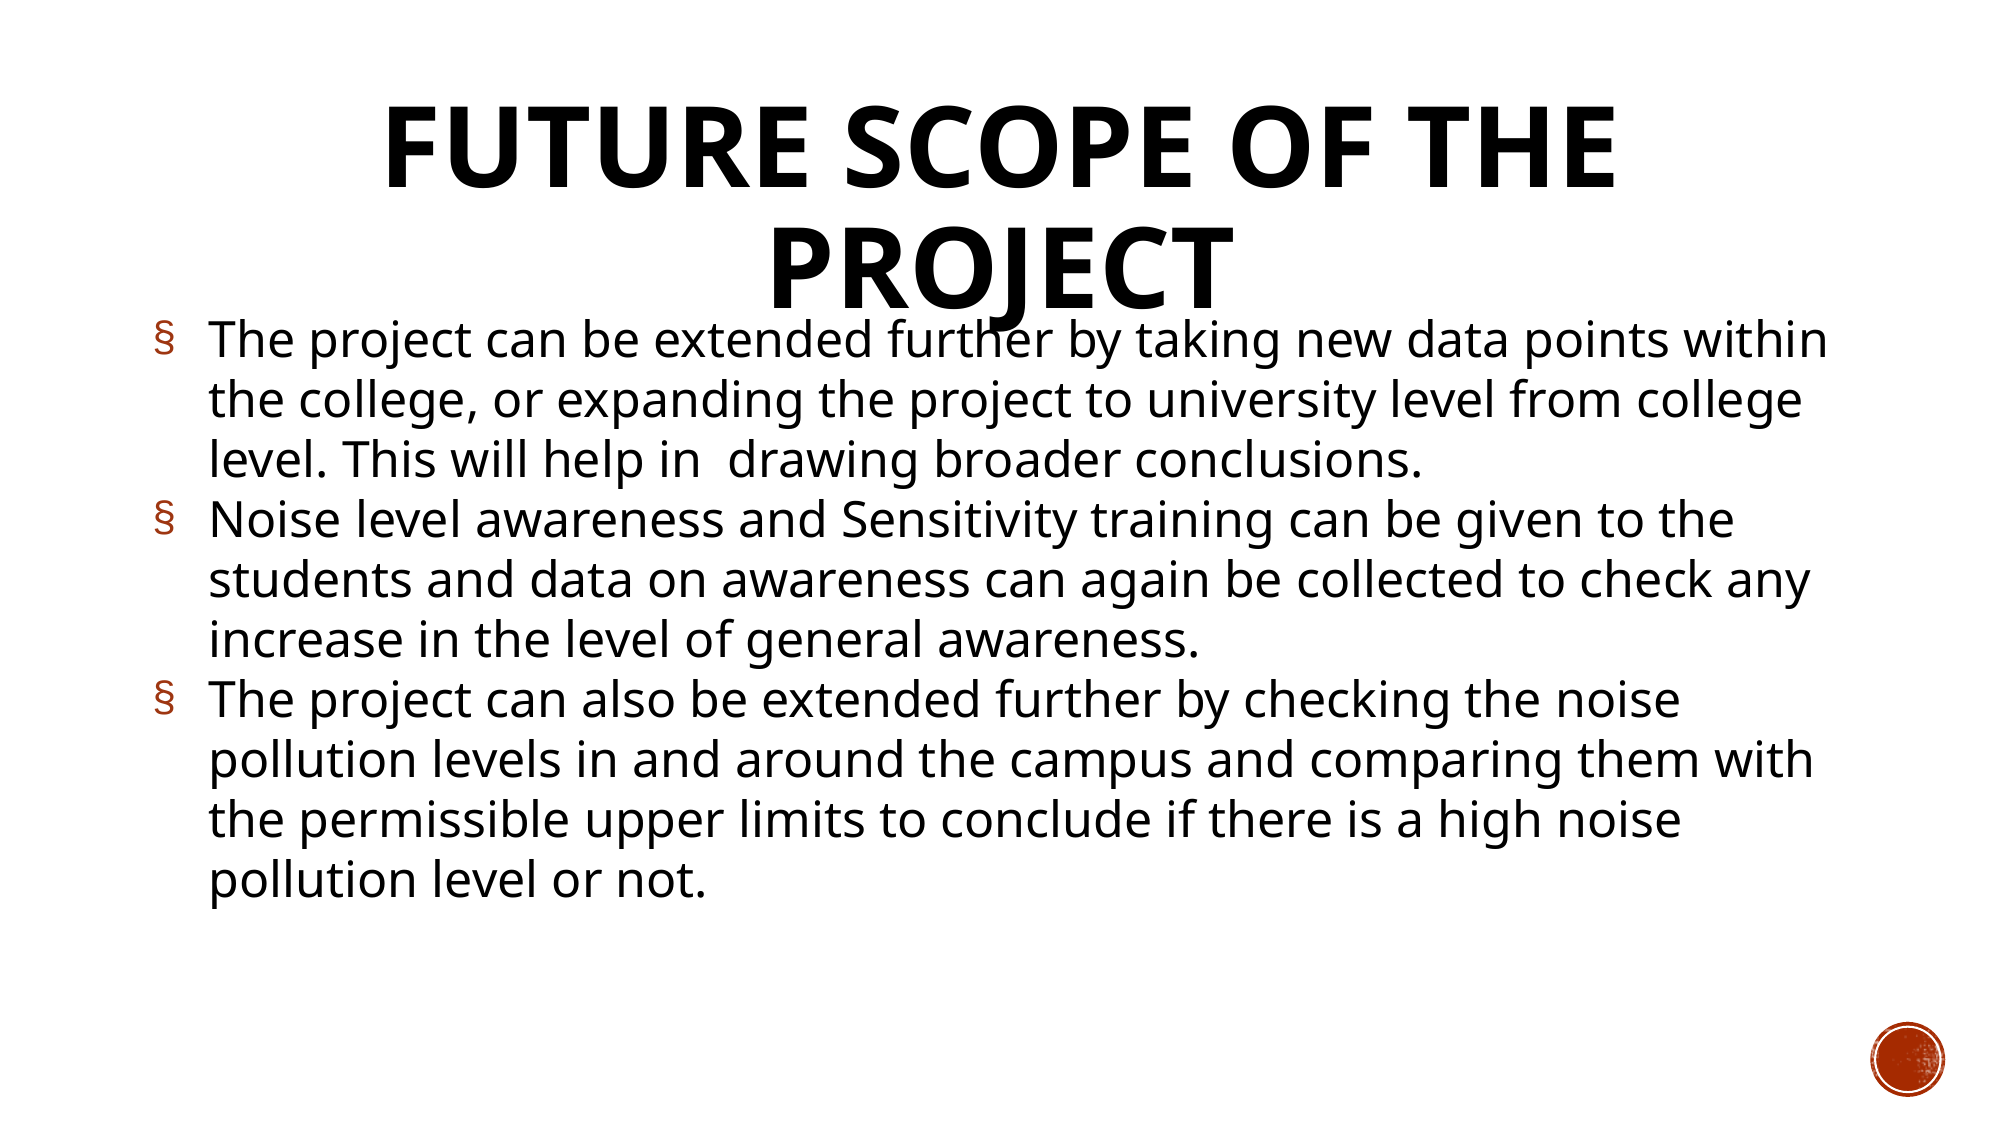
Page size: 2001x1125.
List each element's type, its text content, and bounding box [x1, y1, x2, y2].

list The project can be extended further by taking new data points within the college, or expanding the project to university level from college level. This will help in drawing broader conclusions. Noise level awareness and Sensitivity training can be given to the students and data on awareness can again be collected to check any increase in the level of general awareness. The project can also be extended further by checking the noise pollution levels in and around the campus and comparing them with the permissible upper limits to conclude if there is a high noise pollution level or not. [137, 299, 1863, 1051]
title Future Scope Of The Project [175, 79, 1826, 299]
